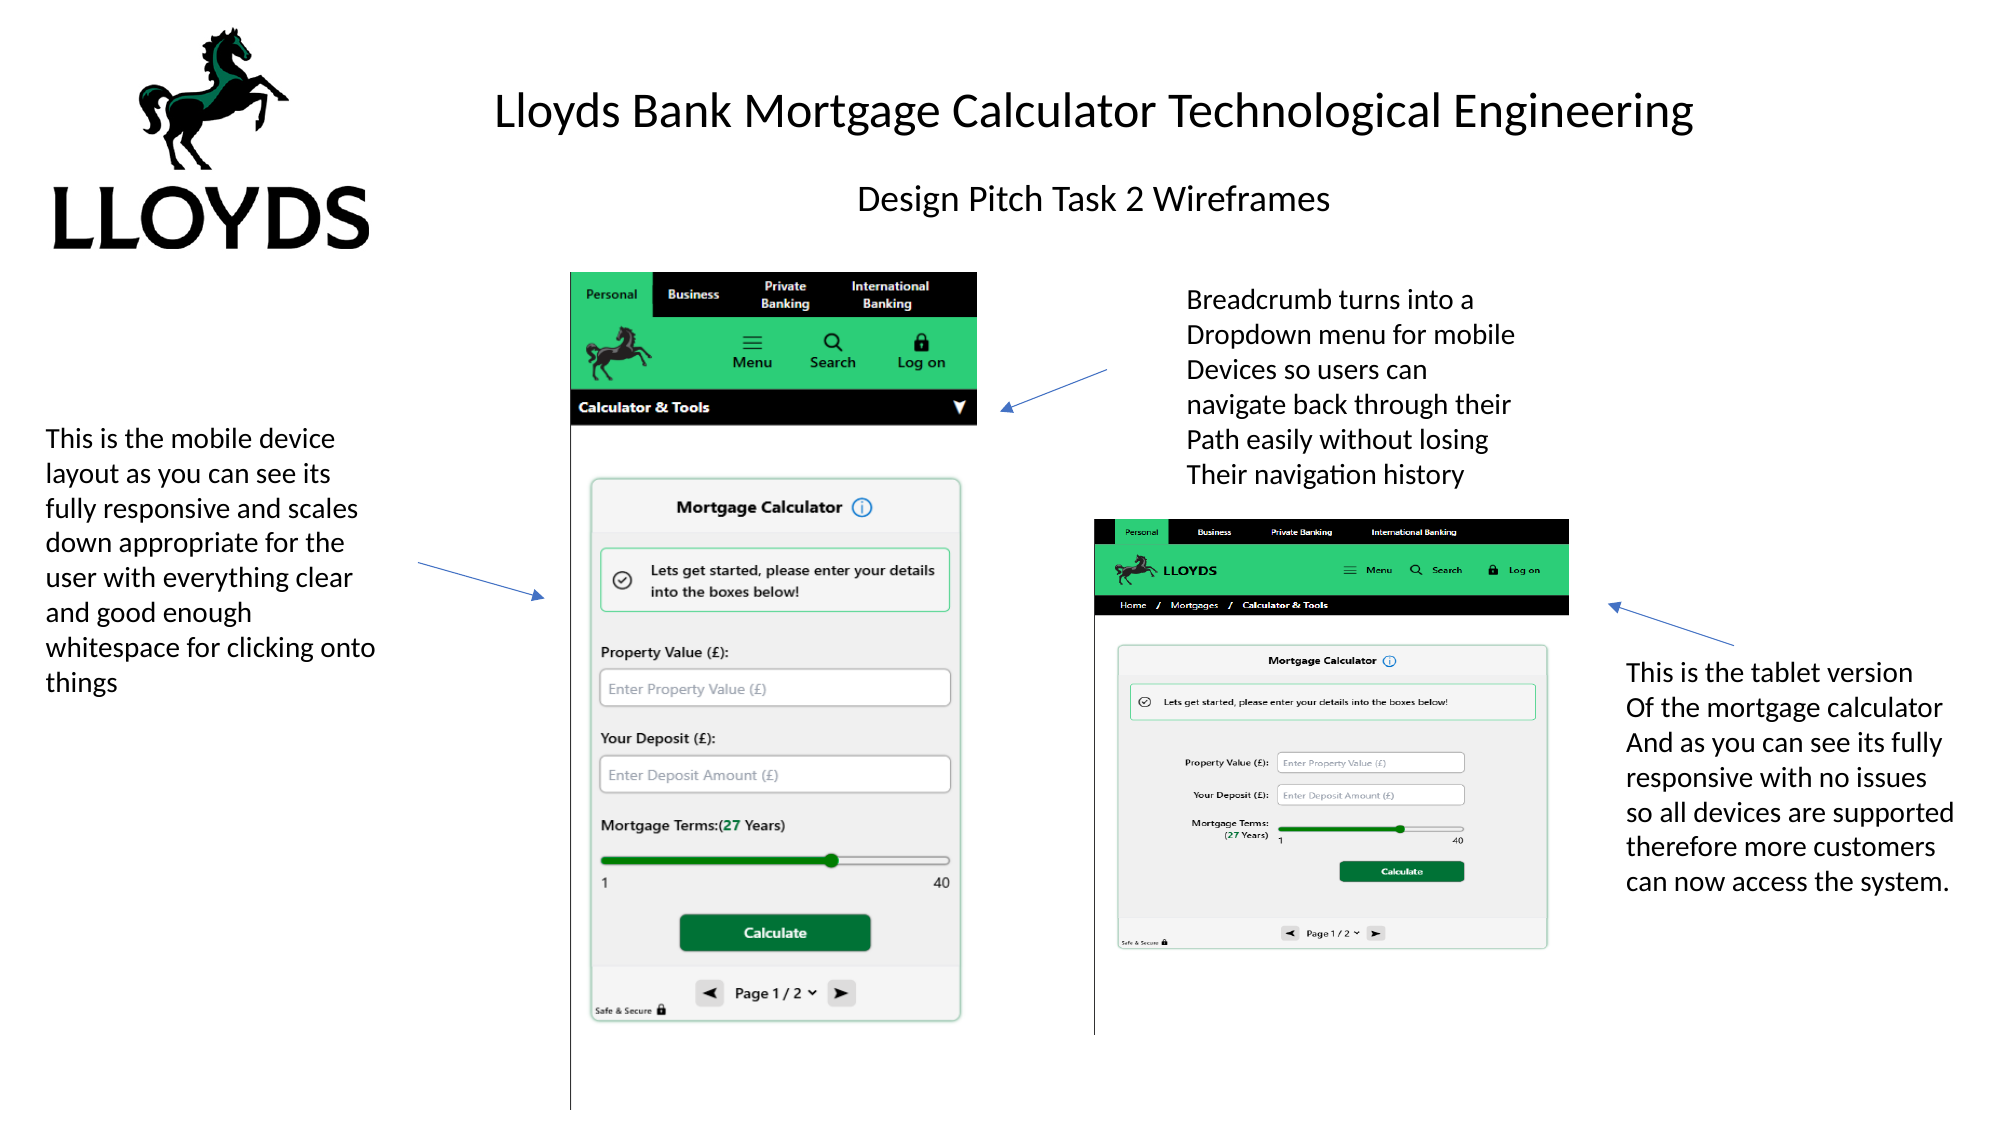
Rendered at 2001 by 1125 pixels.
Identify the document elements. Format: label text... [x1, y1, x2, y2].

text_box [999, 369, 1107, 412]
text_box This is the mobile device layout as you can see its fully responsive and scales down appropriate for the user with everything clear and good enough whitespace for clicking onto things [30, 411, 391, 706]
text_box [1607, 603, 1734, 646]
picture [24, 18, 398, 258]
text_box Lloyds Bank Mortgage Calculator Technological Engineering [479, 70, 1710, 205]
picture [570, 272, 977, 1110]
text_box This is the tablet version Of the mortgage calculator And as you can see its fully responsive with no issues so all devices are supported therefore more customers can now access the system. [1611, 645, 1972, 906]
picture [1094, 519, 1570, 1035]
text_box Breadcrumb turns into a Dropdown menu for mobile Devices so users can navigate back through their Path easily without losing Their navigation history [1171, 272, 1532, 498]
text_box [417, 562, 545, 599]
text_box Design Pitch Task 2 Wireframes [842, 166, 1346, 272]
